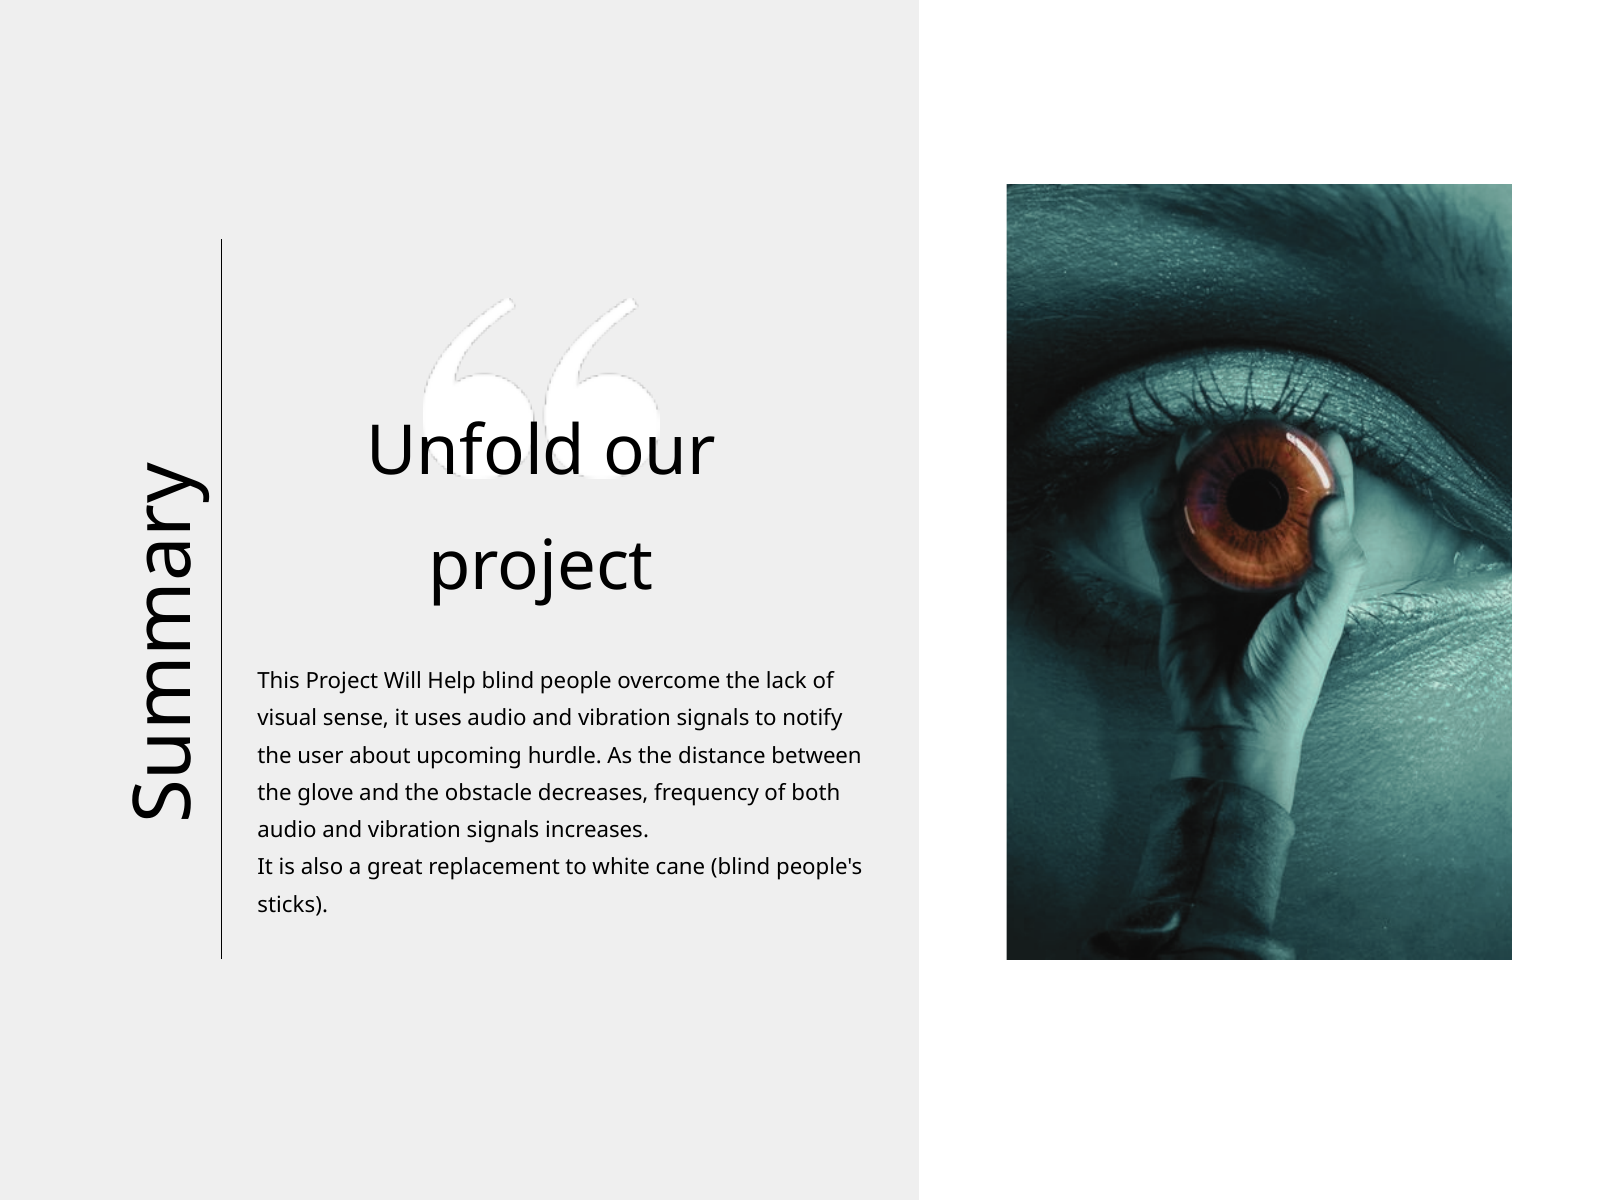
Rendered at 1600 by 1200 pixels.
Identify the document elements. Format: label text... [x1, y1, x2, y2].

text_box This Project Will Help blind people overcome the lack of visual sense, it uses audio and vibration signals to notify the user about upcoming hurdle. As the distance between the glove and the obstacle decreases, frequency of both audio and vibration signals increases. It is also a great replacement to white cane (blind people's sticks). [257, 655, 883, 954]
text_box Summary [72, 607, 207, 905]
picture [1006, 184, 1513, 961]
text_box Unfold our project [299, 373, 784, 604]
text_box Summary [72, 382, 207, 598]
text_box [918, 0, 1600, 1200]
picture [422, 298, 661, 480]
